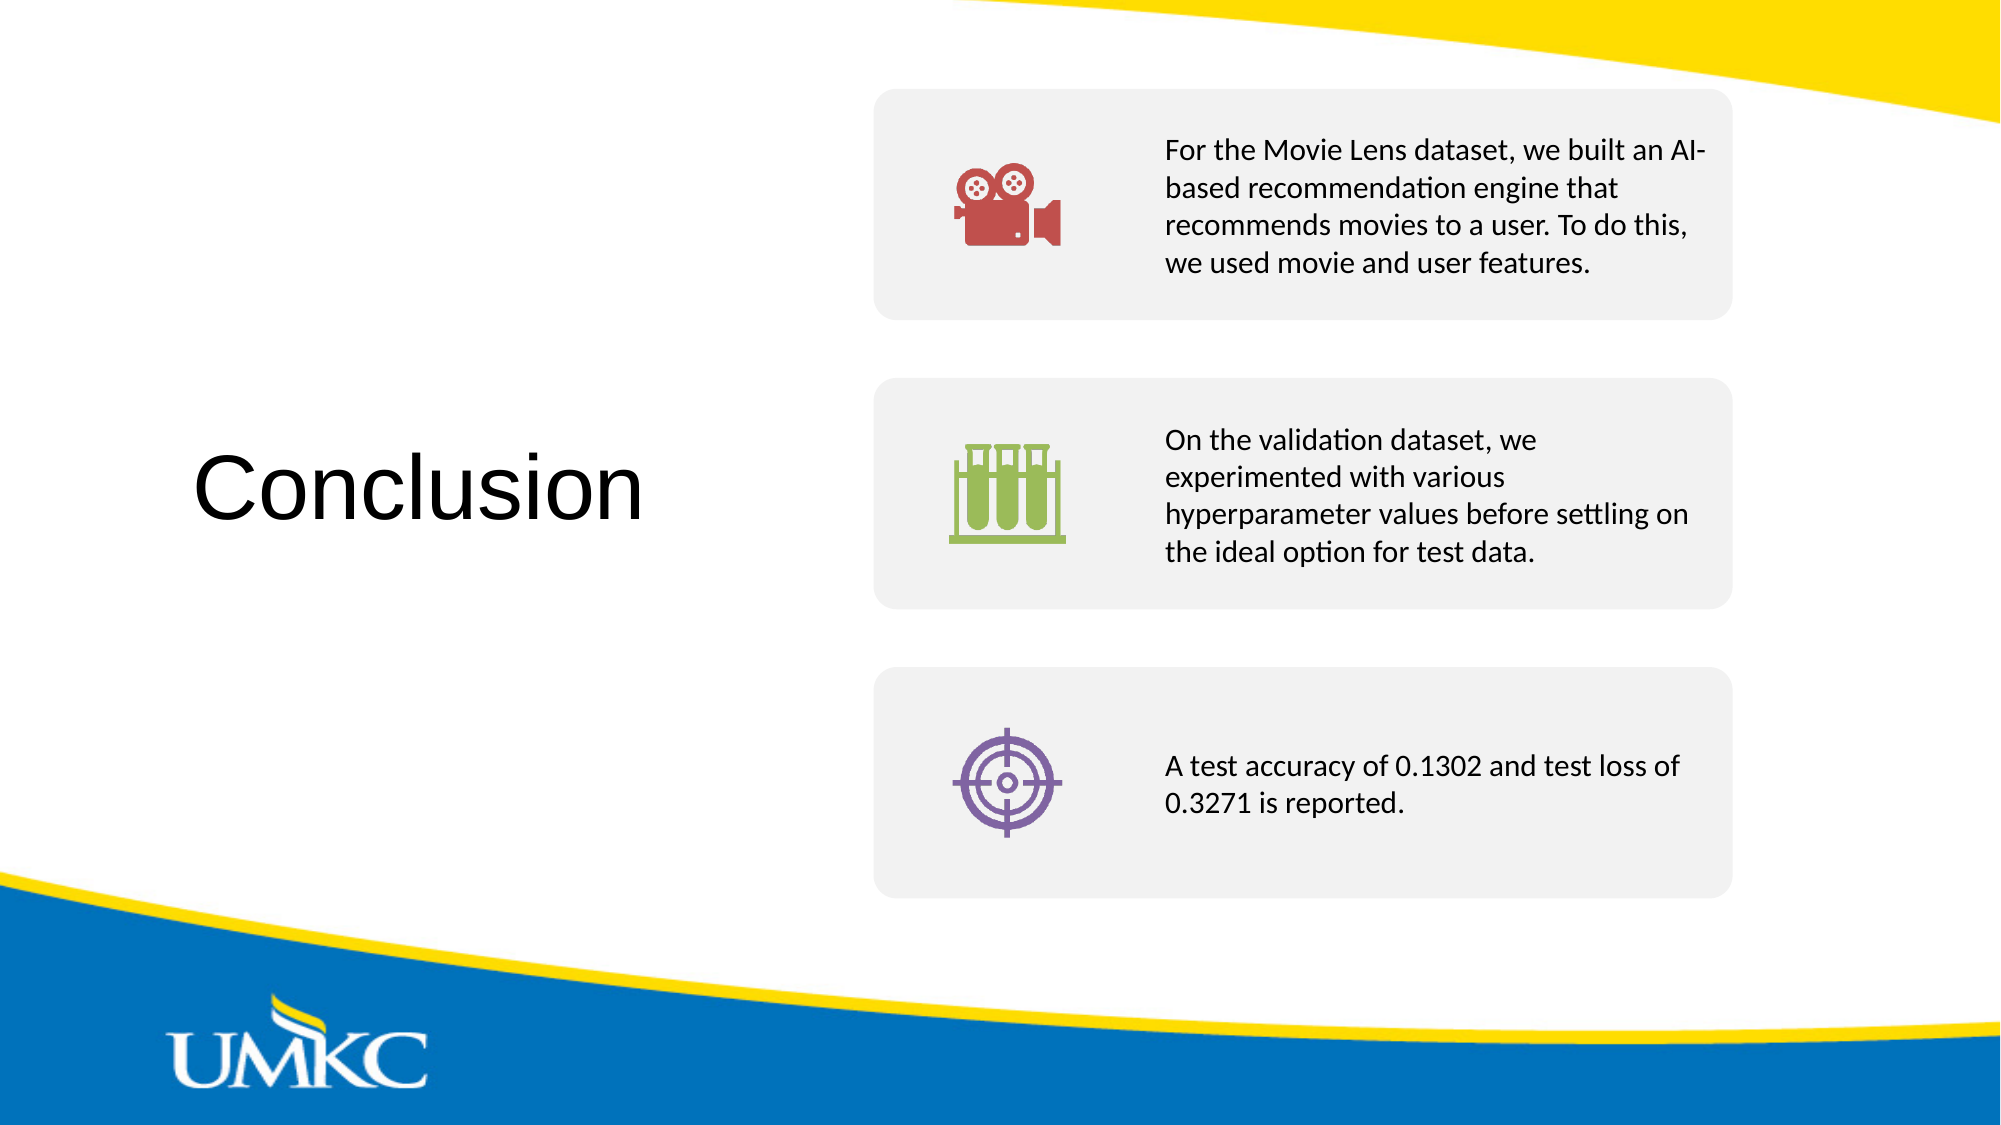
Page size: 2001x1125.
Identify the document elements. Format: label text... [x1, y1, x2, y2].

title Conclusion [118, 389, 721, 576]
picture [0, 0, 2001, 1125]
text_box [873, 88, 1733, 899]
